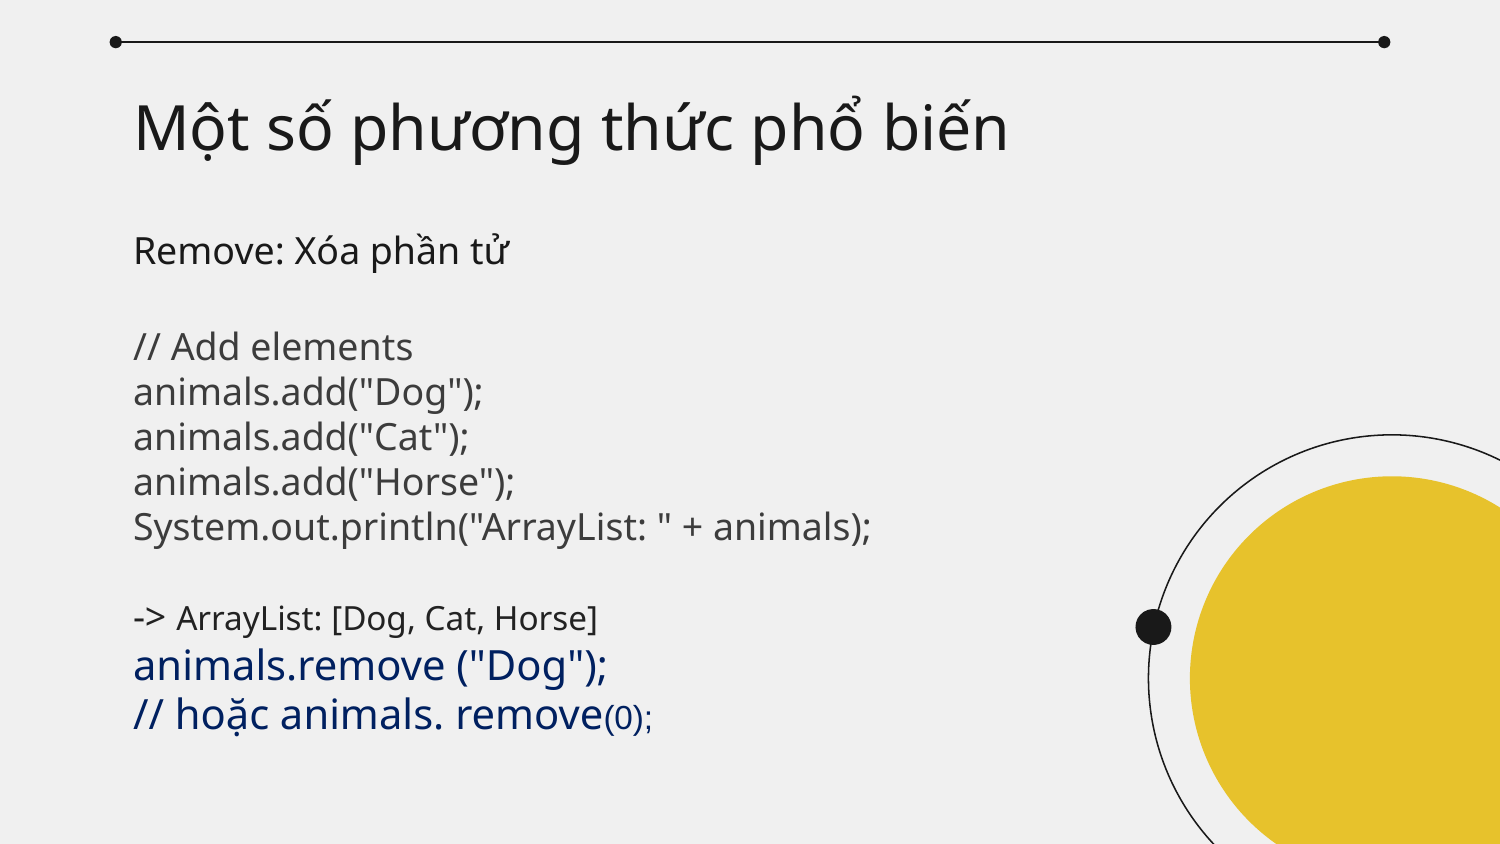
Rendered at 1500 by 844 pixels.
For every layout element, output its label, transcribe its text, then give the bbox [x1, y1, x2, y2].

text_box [1102, 388, 1500, 844]
title Một số phương thức phổ biến [118, 72, 1382, 166]
list Remove: Xóa phần tử // Add elements animals.add("Dog"); animals.add("Cat"); animals.add("Horse"); System.out.println("ArrayList: " + animals); -> ArrayList: [Dog, Cat, Horse] animals.remove ("Dog"); // hoặc animals. remove(0); [118, 166, 1382, 828]
